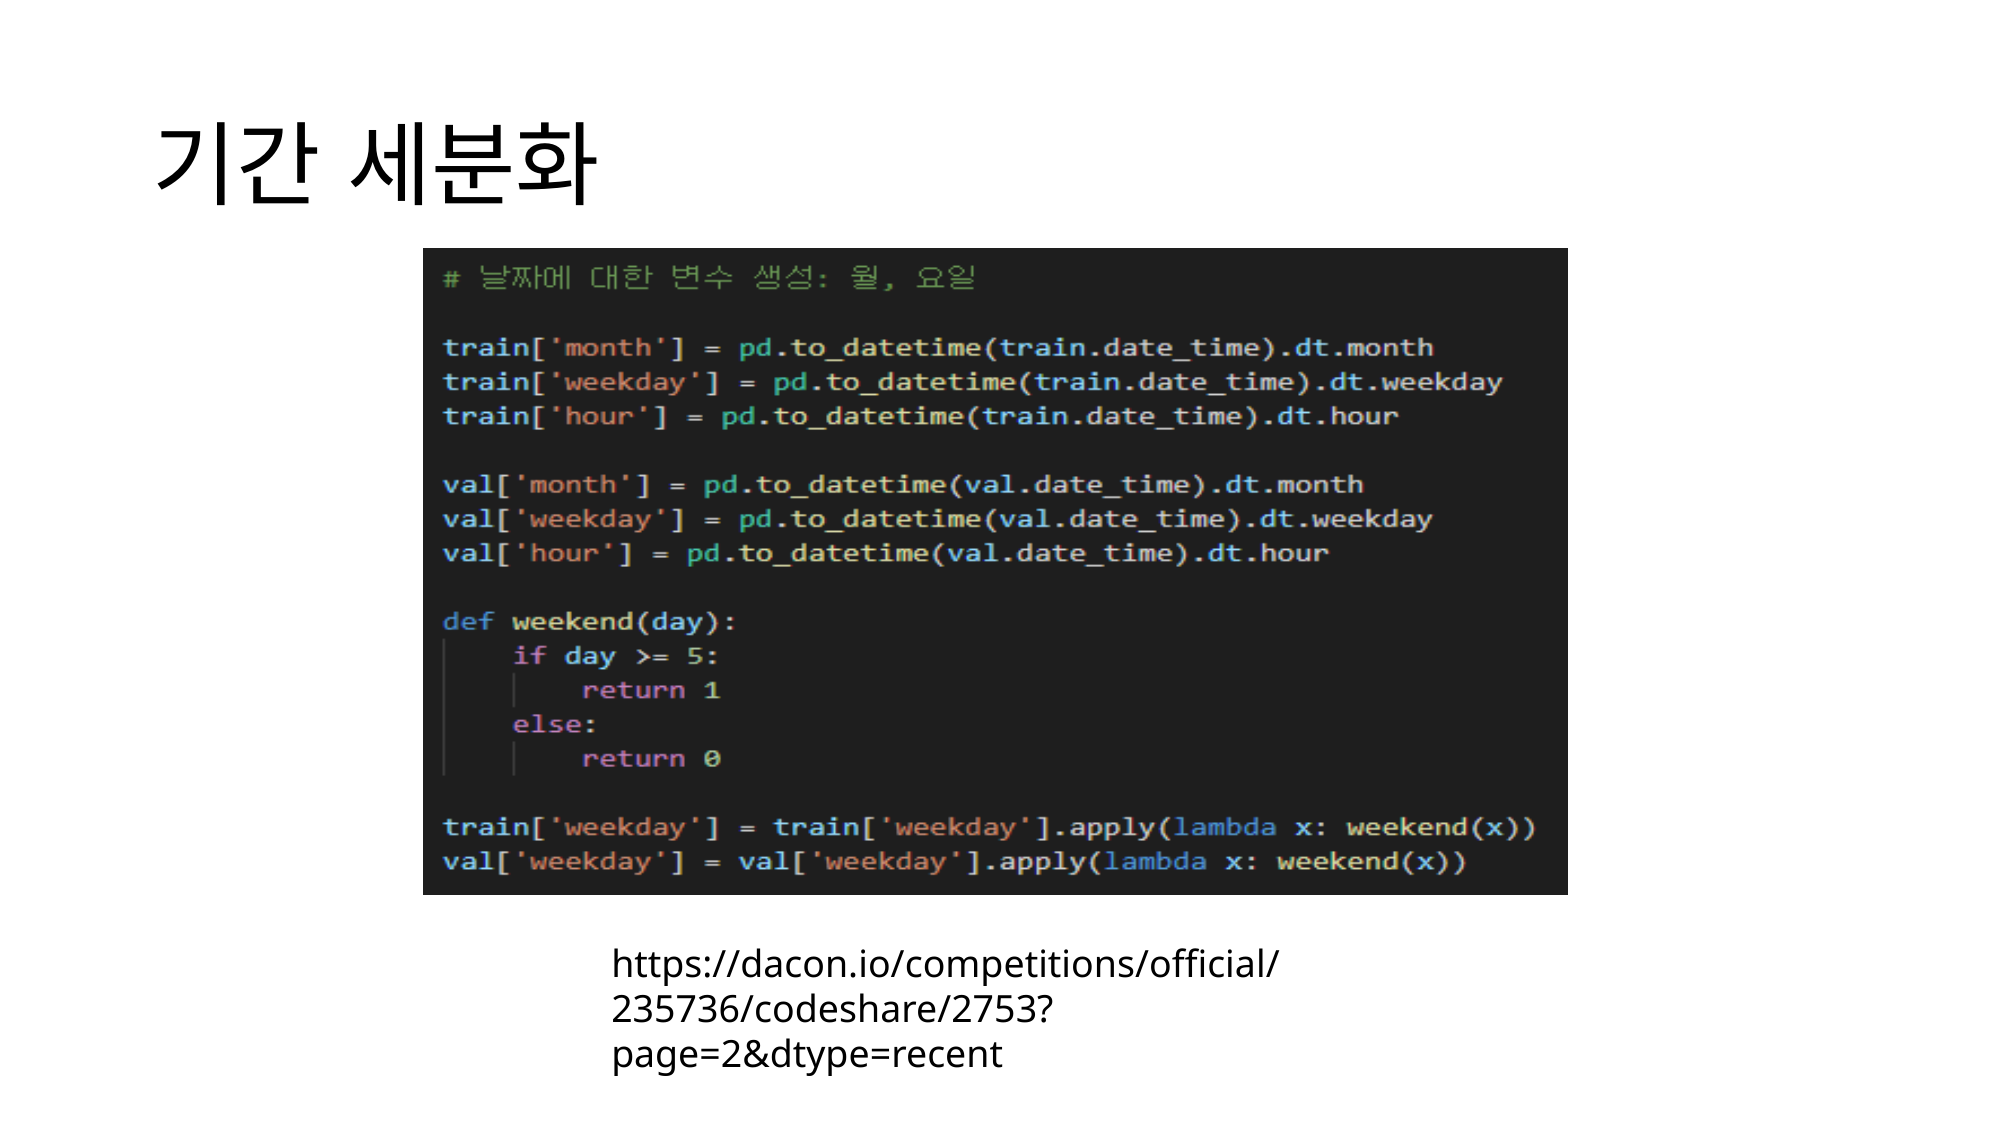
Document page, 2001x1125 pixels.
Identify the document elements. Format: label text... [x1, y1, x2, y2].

text_box https://dacon.io/competitions/official/235736/codeshare/2753?page=2&dtype=recent [596, 932, 1394, 1083]
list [423, 248, 1568, 895]
title 기간 세분화 [137, 59, 1863, 278]
